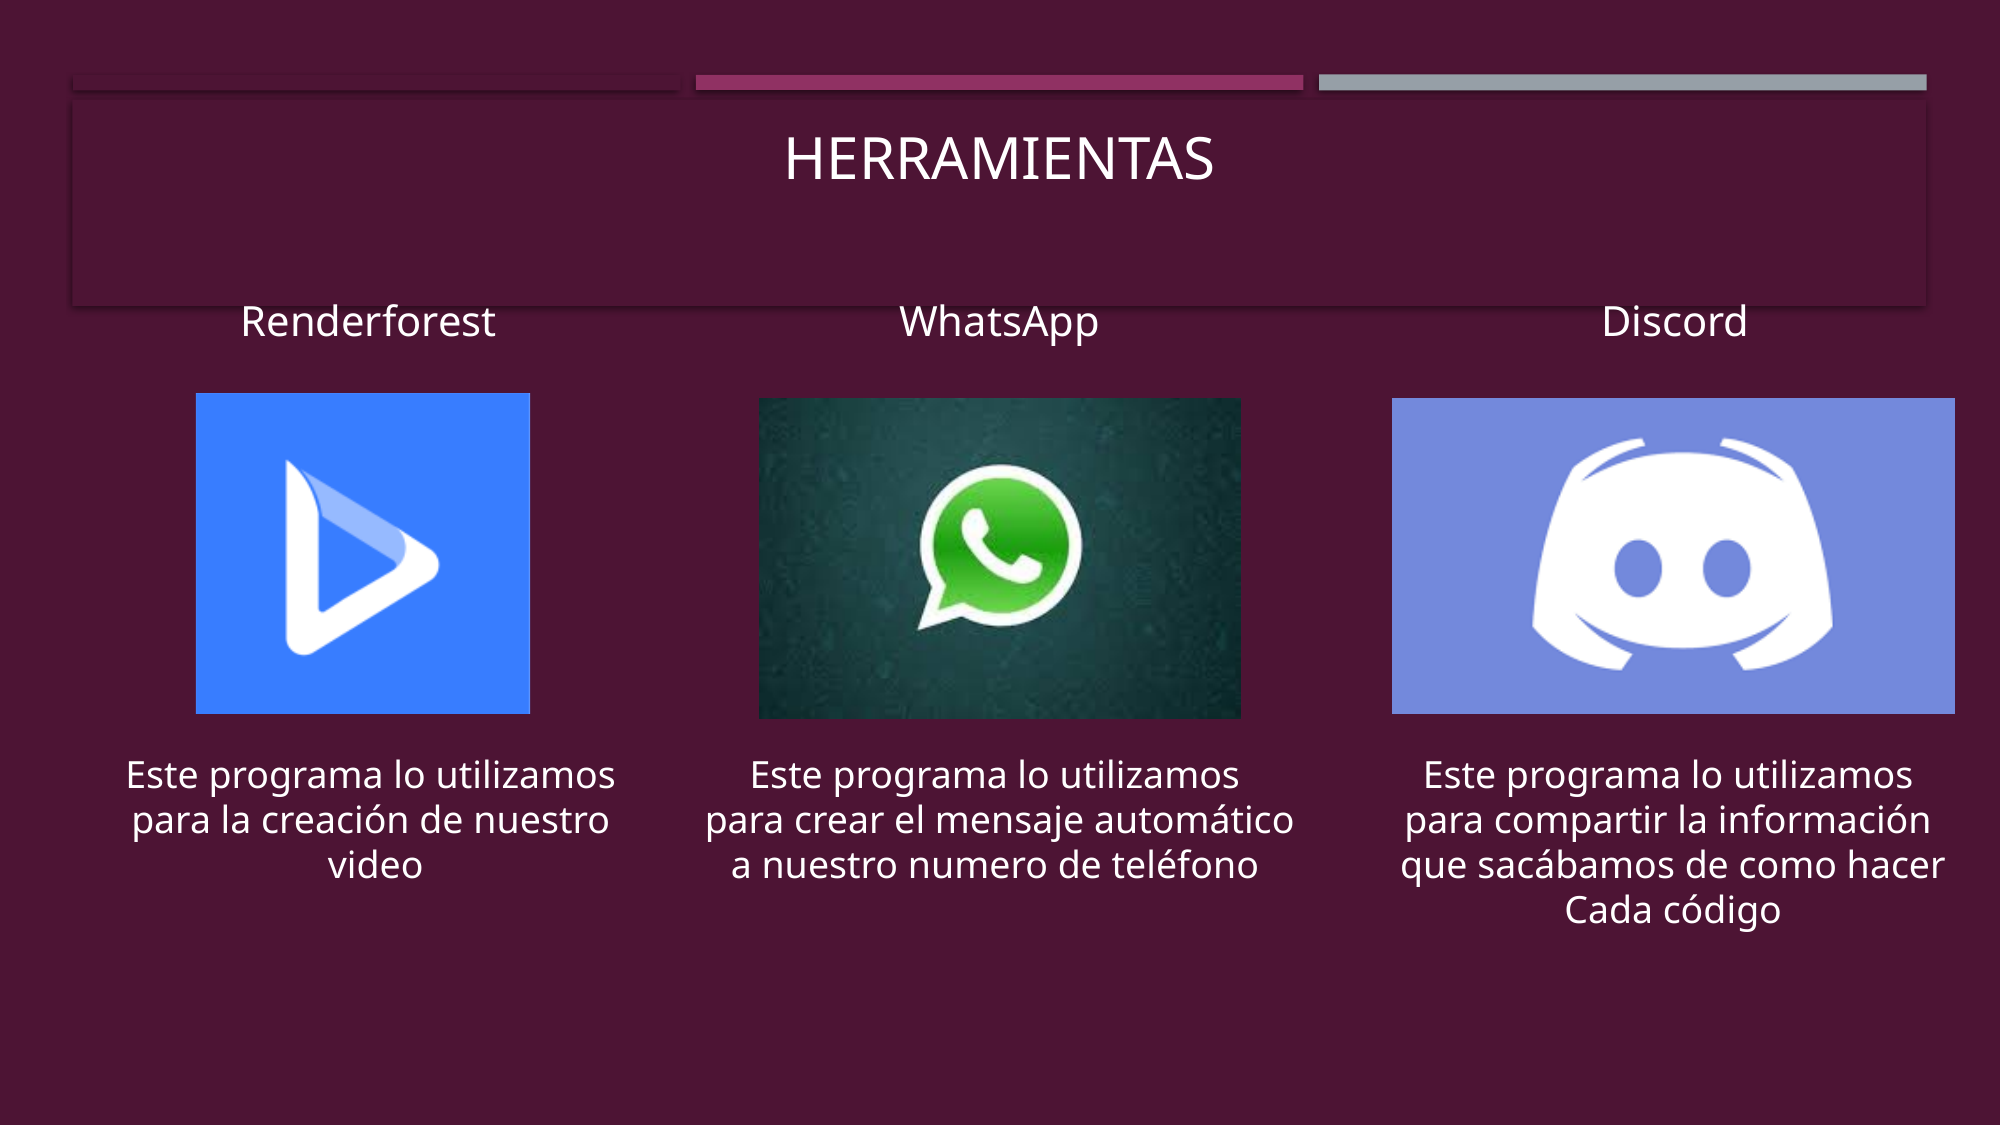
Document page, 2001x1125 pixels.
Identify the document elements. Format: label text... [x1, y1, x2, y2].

text_box Este programa lo utilizamos para la creación de nuestro video [110, 743, 641, 893]
text_box Este programa lo utilizamos para compartir la información que sacábamos de como hacer Cada código [1385, 743, 1961, 938]
picture [1391, 397, 1955, 714]
title Herramientas [189, 109, 1811, 199]
picture [758, 397, 1242, 720]
text_box Este programa lo utilizamos para crear el mensaje automático a nuestro numero de teléfono [690, 743, 1310, 893]
picture [195, 392, 531, 714]
text_box Renderforest [225, 287, 512, 353]
text_box WhatsApp [884, 287, 1116, 353]
text_box Discord [1586, 287, 1765, 353]
